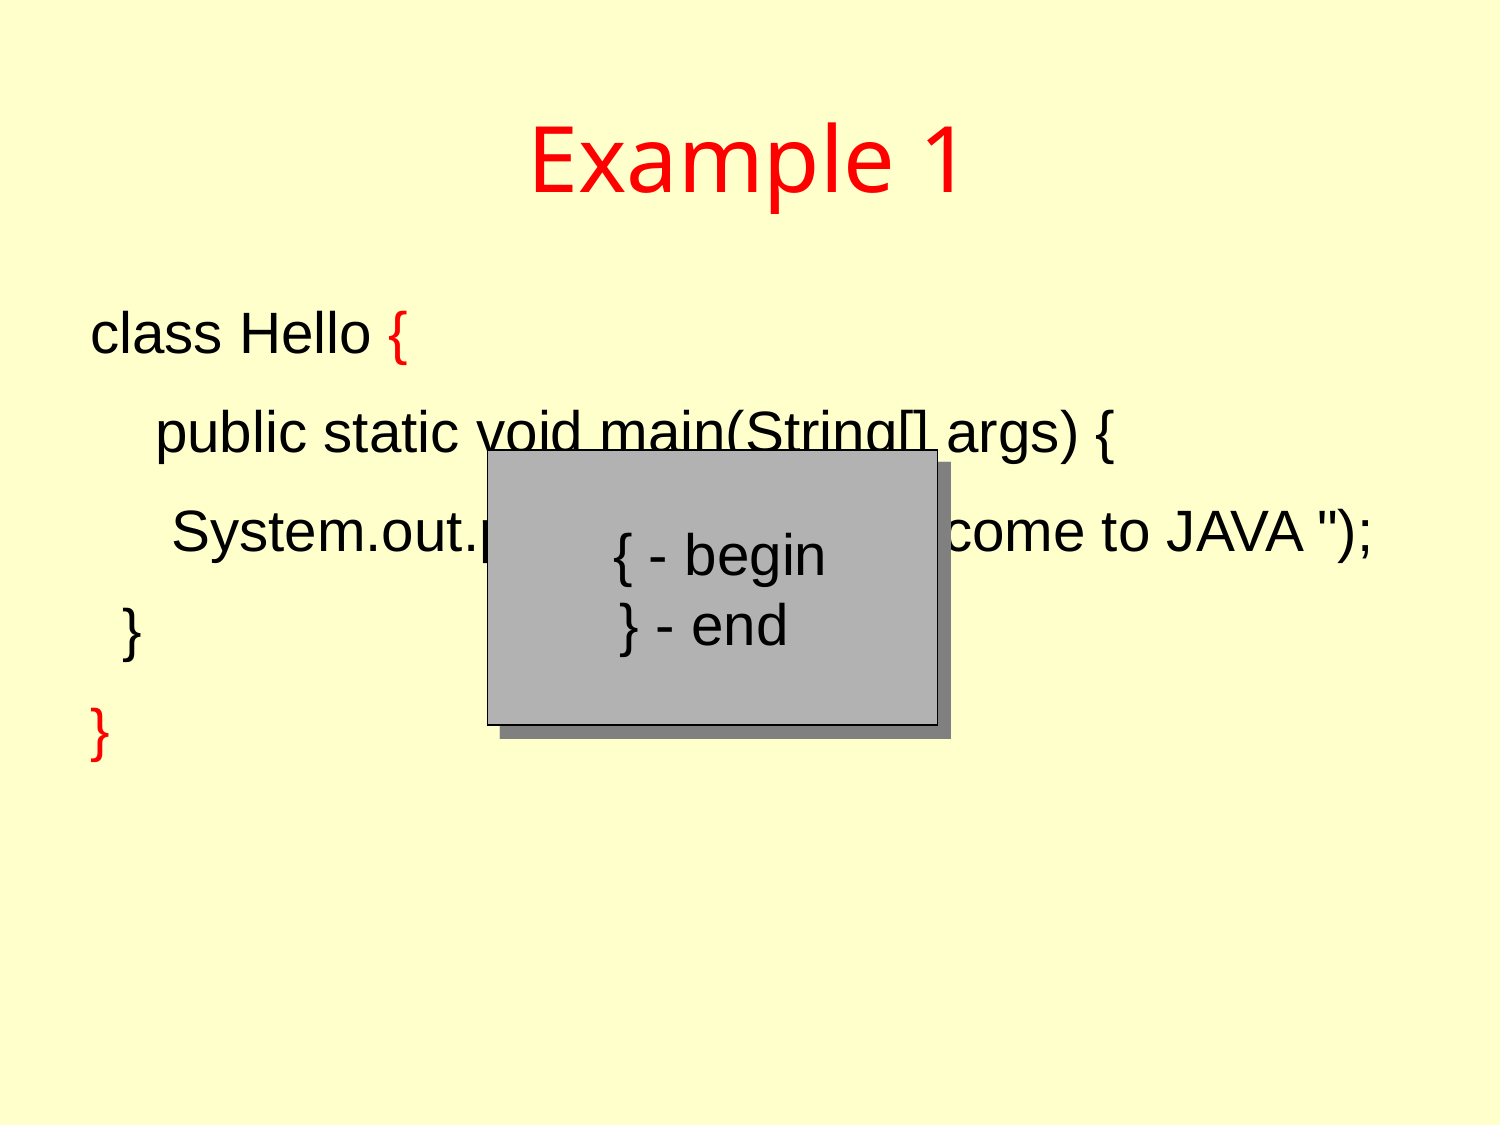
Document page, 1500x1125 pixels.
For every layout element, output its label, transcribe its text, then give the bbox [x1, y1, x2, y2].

text_box { - begin } - end [487, 450, 938, 725]
list class Hello { public static void main(String[] args) { System.out.println("Hello, Welcome to JAVA "); } } [74, 287, 1438, 963]
title Example 1 [112, 62, 1388, 251]
